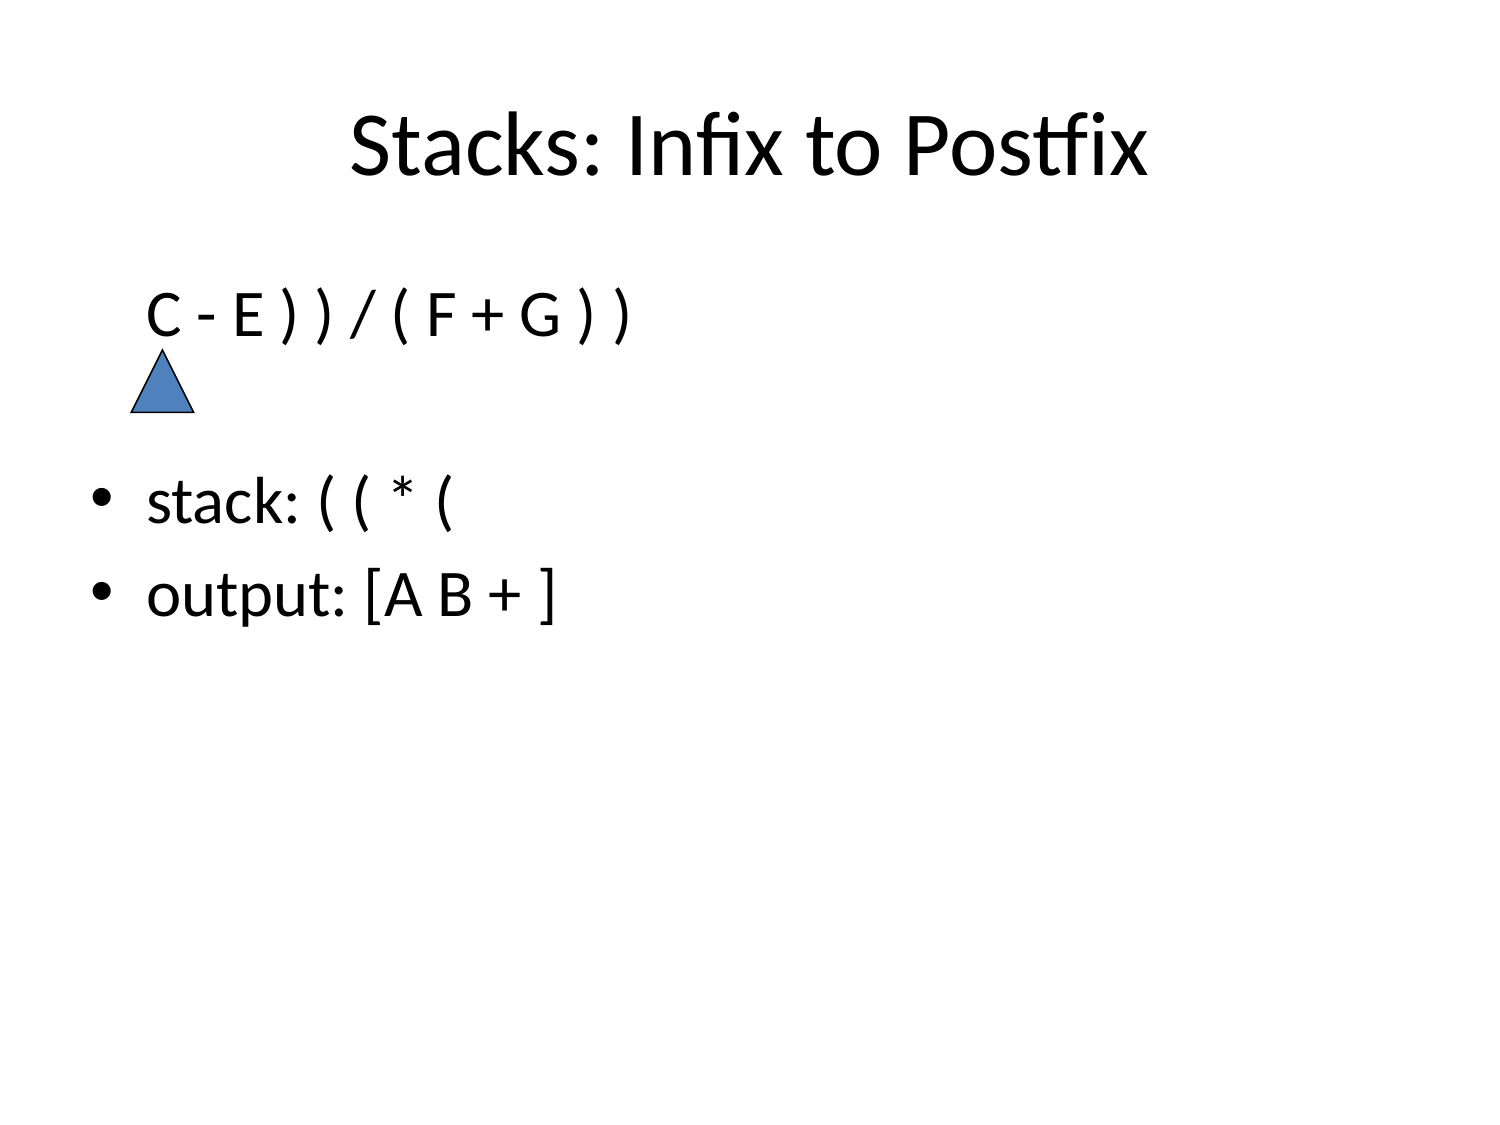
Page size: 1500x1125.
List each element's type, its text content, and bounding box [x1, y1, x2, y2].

list C - E ) ) / ( F + G ) ) stack: ( ( * ( output: [A B + ] [75, 262, 1425, 1005]
title Stacks: Infix to Postfix [75, 45, 1425, 233]
text_box [131, 349, 194, 413]
